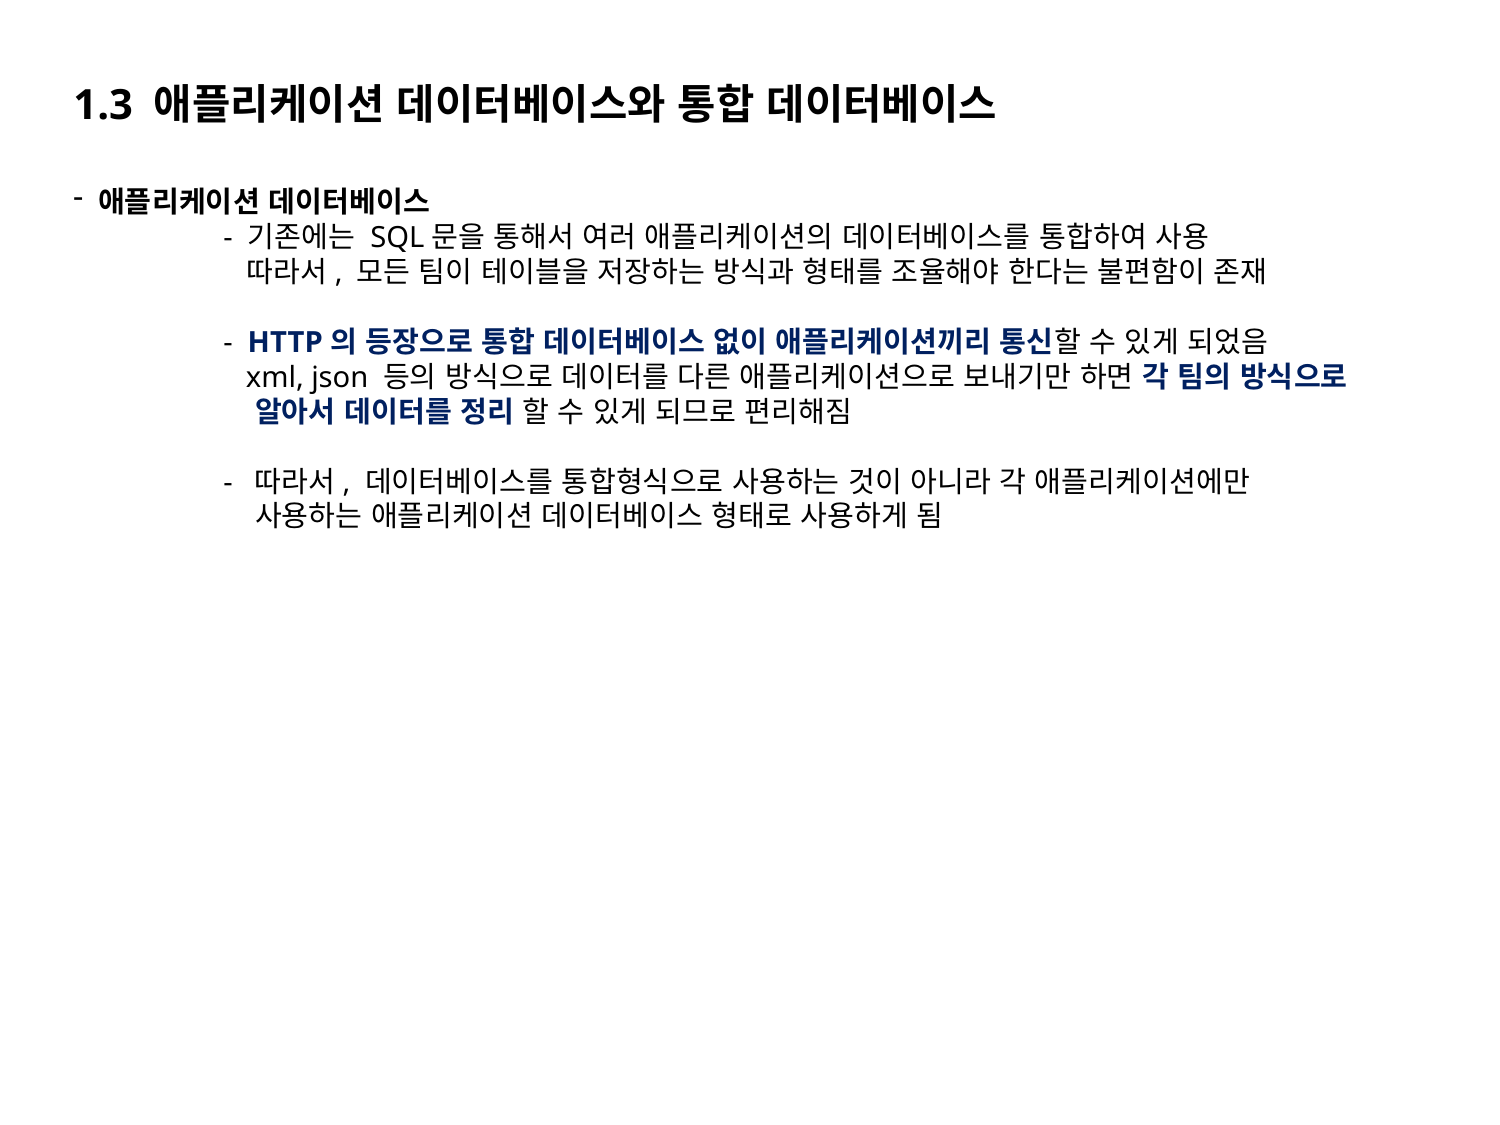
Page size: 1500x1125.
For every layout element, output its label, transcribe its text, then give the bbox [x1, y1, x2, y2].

text_box 애플리케이션 데이터베이스 - 기존에는 SQL문을 통해서 여러 애플리케이션의 데이터베이스를 통합하여 사용 따라서, 모든 팀이 테이블을 저장하는 방식과 형태를 조율해야 한다는 불편함이 존재 - HTTP의 등장으로 통합 데이터베이스 없이 애플리케이션끼리 통신할 수 있게 되었음 xml, json 등의 방식으로 데이터를 다른 애플리케이션으로 보내기만 하면 각 팀의 방식으로 알아서 데이터를 정리 할 수 있게 되므로 편리해짐 - 따라서, 데이터베이스를 통합형식으로 사용하는 것이 아니라 각 애플리케이션에만 사용하는 애플리케이션 데이터베이스 형태로 사용하게 됨 [58, 175, 1453, 576]
text_box 1.3 애플리케이션 데이터베이스와 통합 데이터베이스 [58, 70, 1383, 136]
